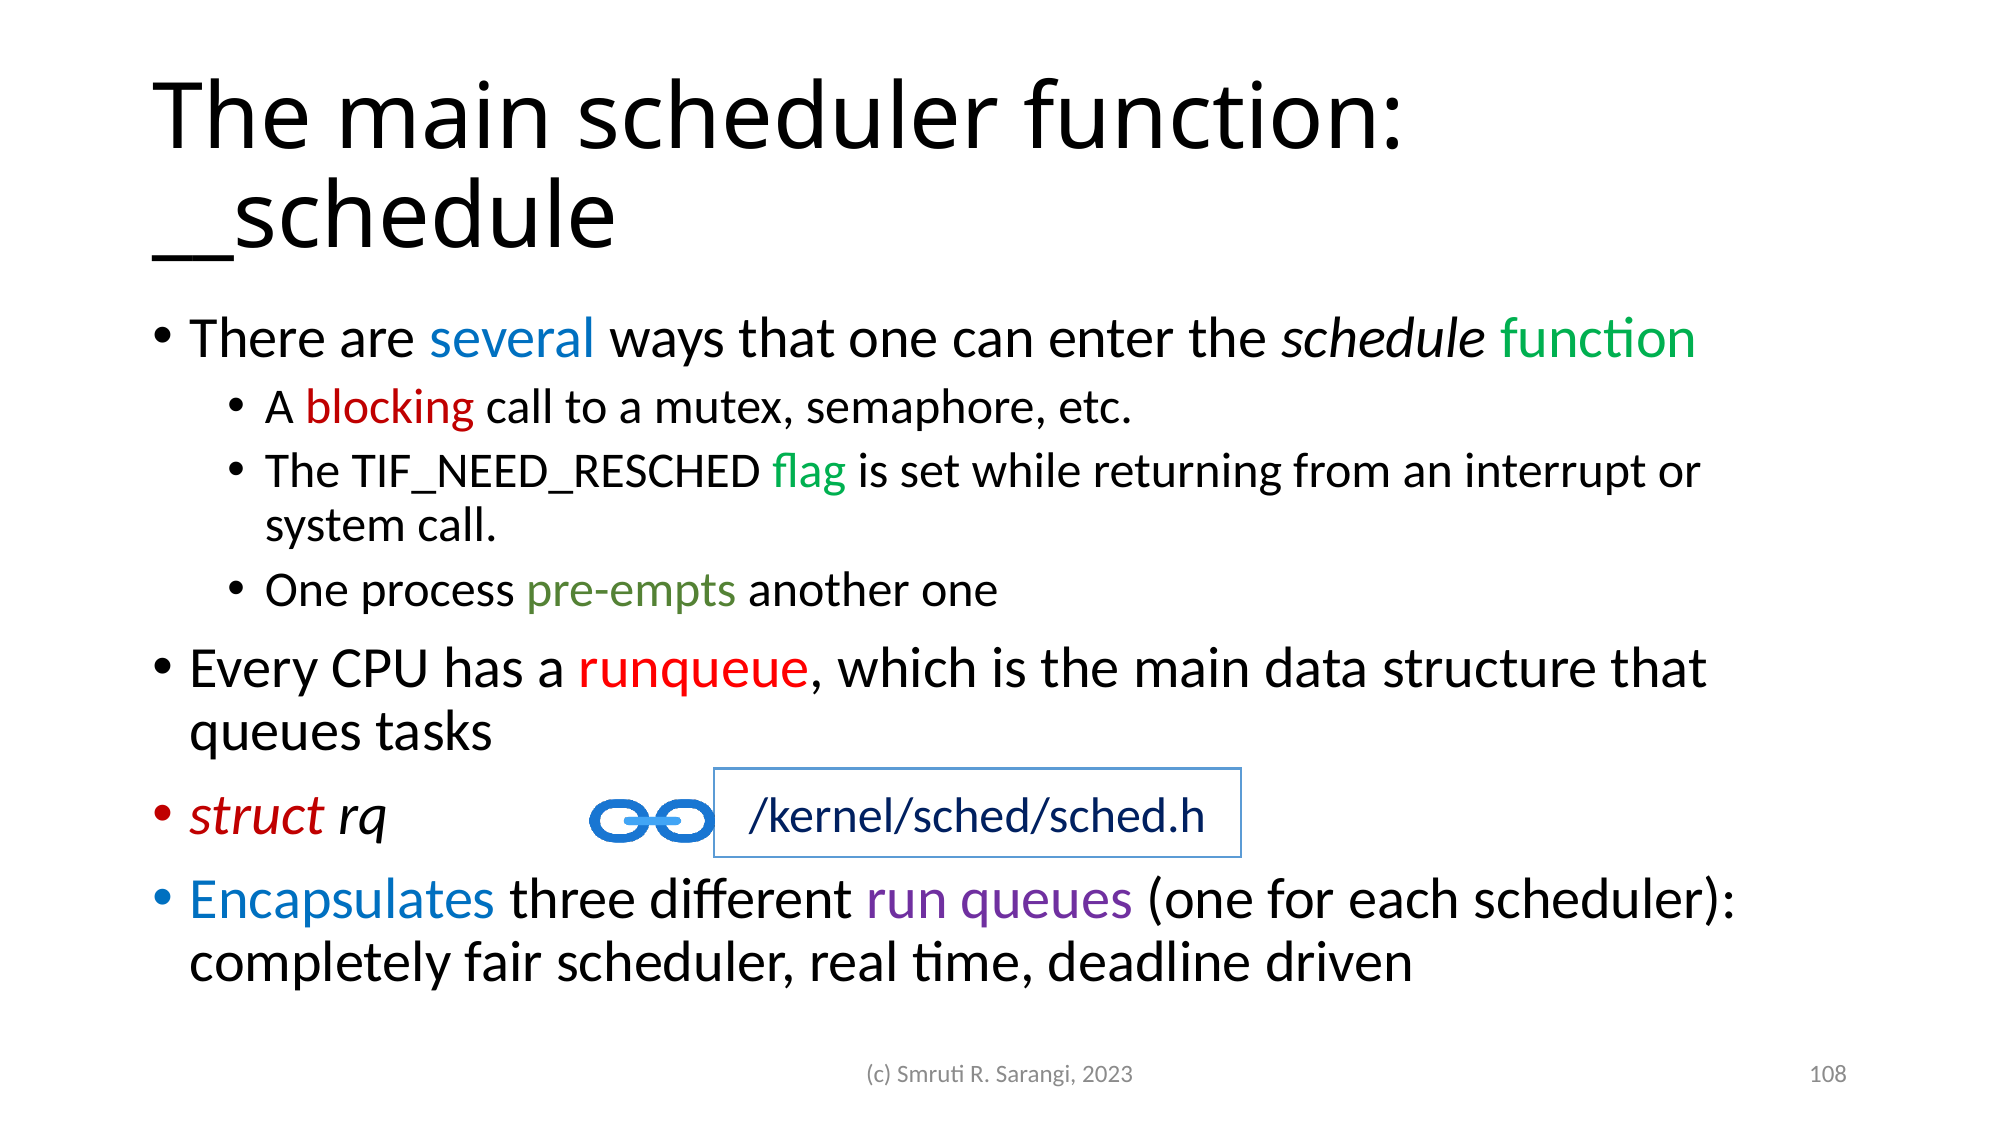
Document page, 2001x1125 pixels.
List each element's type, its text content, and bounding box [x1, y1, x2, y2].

picture [589, 768, 715, 873]
text_box /kernel/sched/sched.h [713, 767, 1242, 858]
list There are several ways that one can enter the schedule function A blocking call to a mutex, semaphore, etc. The TIF_NEED_RESCHED flag is set while returning from an interrupt or system call. One process pre-empts another one Every CPU has a runqueue, which is the main data structure that queues tasks struct rq Encapsulates three different run queues (one for each scheduler): completely fair scheduler, real time, deadline driven [137, 299, 1863, 1043]
footer (c) Smruti R. Sarangi, 2023 [662, 1042, 1338, 1103]
slide_number 108 [1412, 1042, 1863, 1103]
title The main scheduler function: __schedule [137, 59, 1863, 278]
